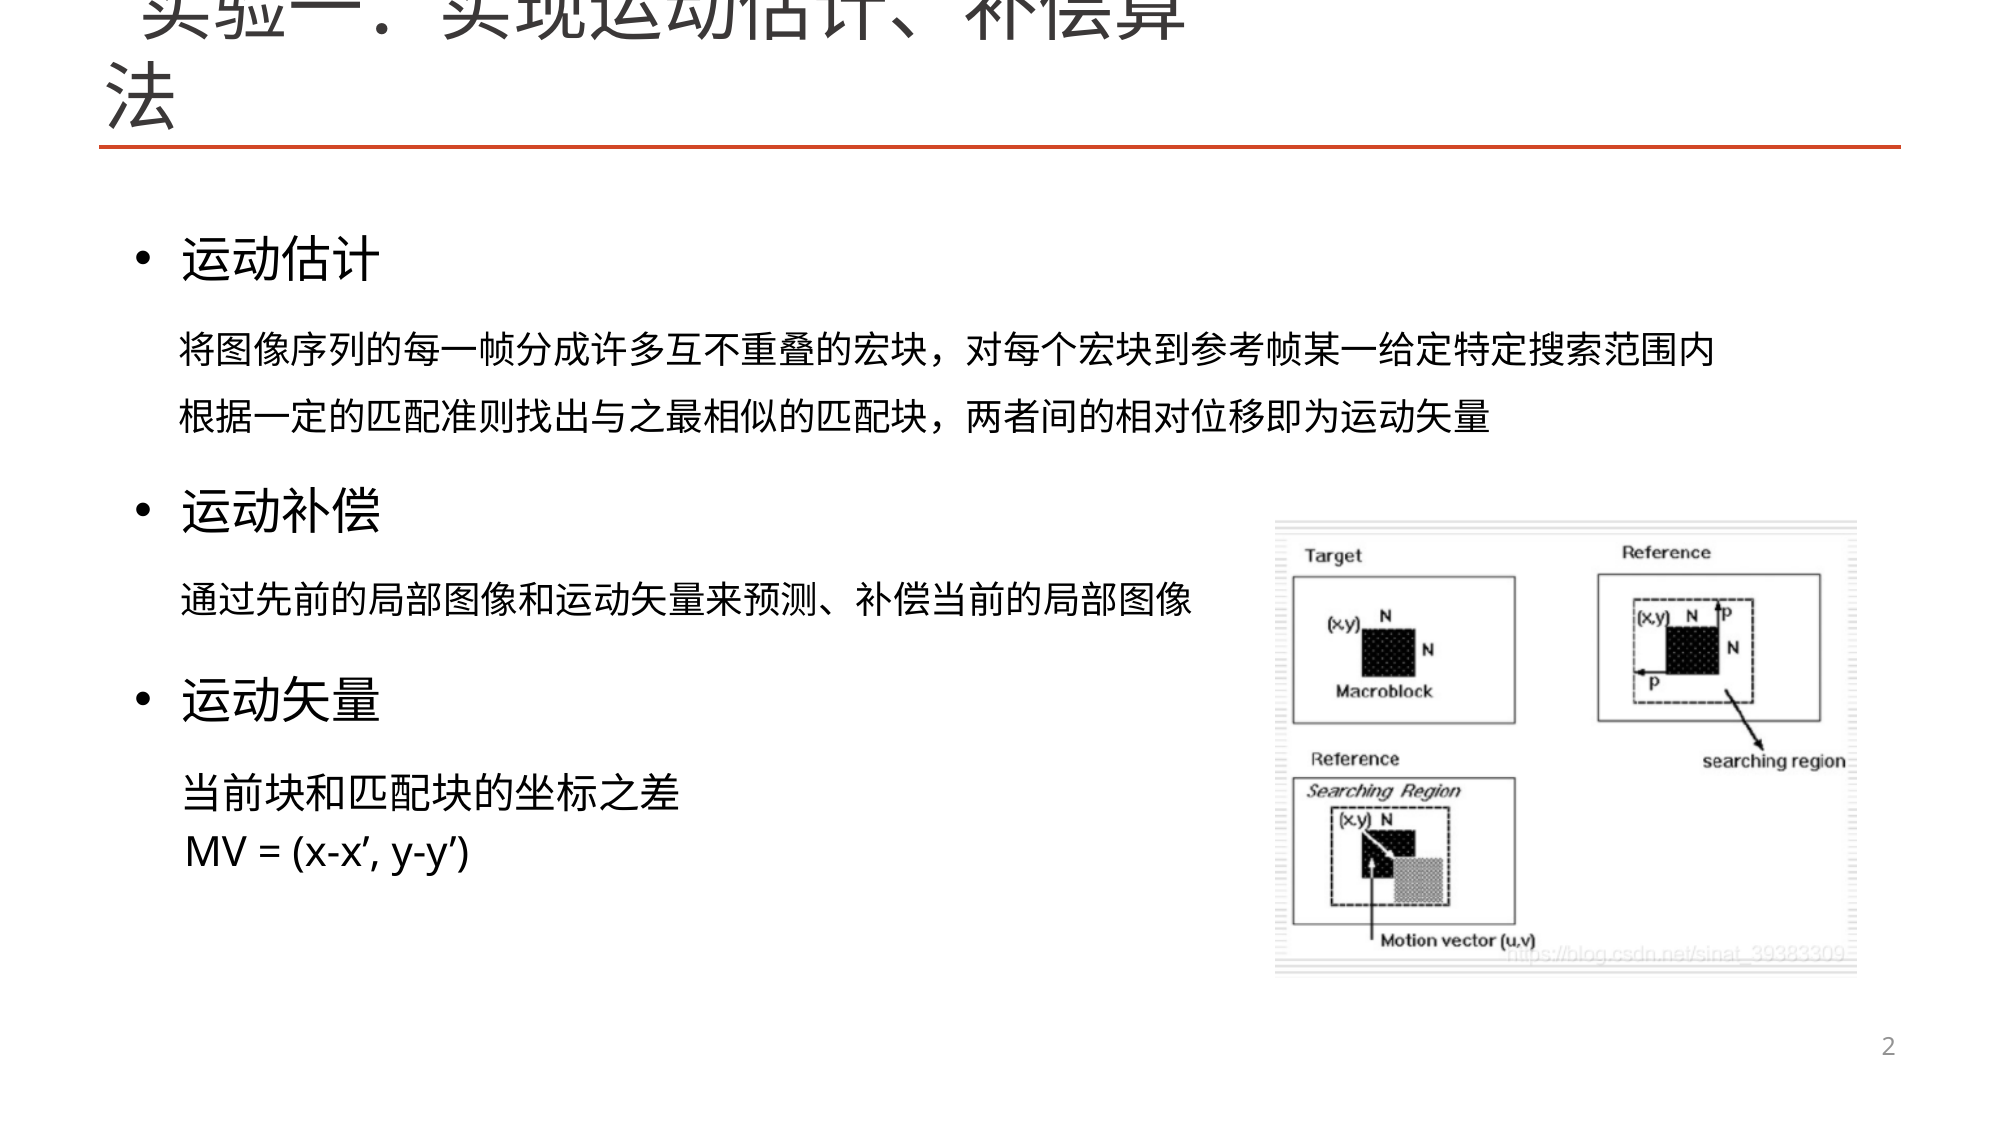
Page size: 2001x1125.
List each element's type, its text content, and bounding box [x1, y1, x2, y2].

text_box MV = (x-x’, y-y’) [169, 817, 485, 883]
title 实验一：实现运动估计、补偿算法 [88, 41, 1278, 147]
text_box 运动估计 [119, 219, 397, 295]
text_box 通过先前的局部图像和运动矢量来预测、补偿当前的局部图像 [165, 545, 1230, 629]
text_box 将图像序列的每一帧分成许多互不重叠的宏块，对每个宏块到参考帧某一给定特定搜索范围内根据一定的匹配准则找出与之最相似的匹配块，两者间的相对位移即为运动矢量 [163, 295, 1735, 446]
picture [1274, 519, 1857, 978]
text_box 运动矢量 [119, 660, 397, 736]
slide_number 2 [1373, 1017, 1911, 1078]
text_box 运动补偿 [119, 471, 397, 547]
text_box 当前块和匹配块的坐标之差 [165, 735, 841, 825]
